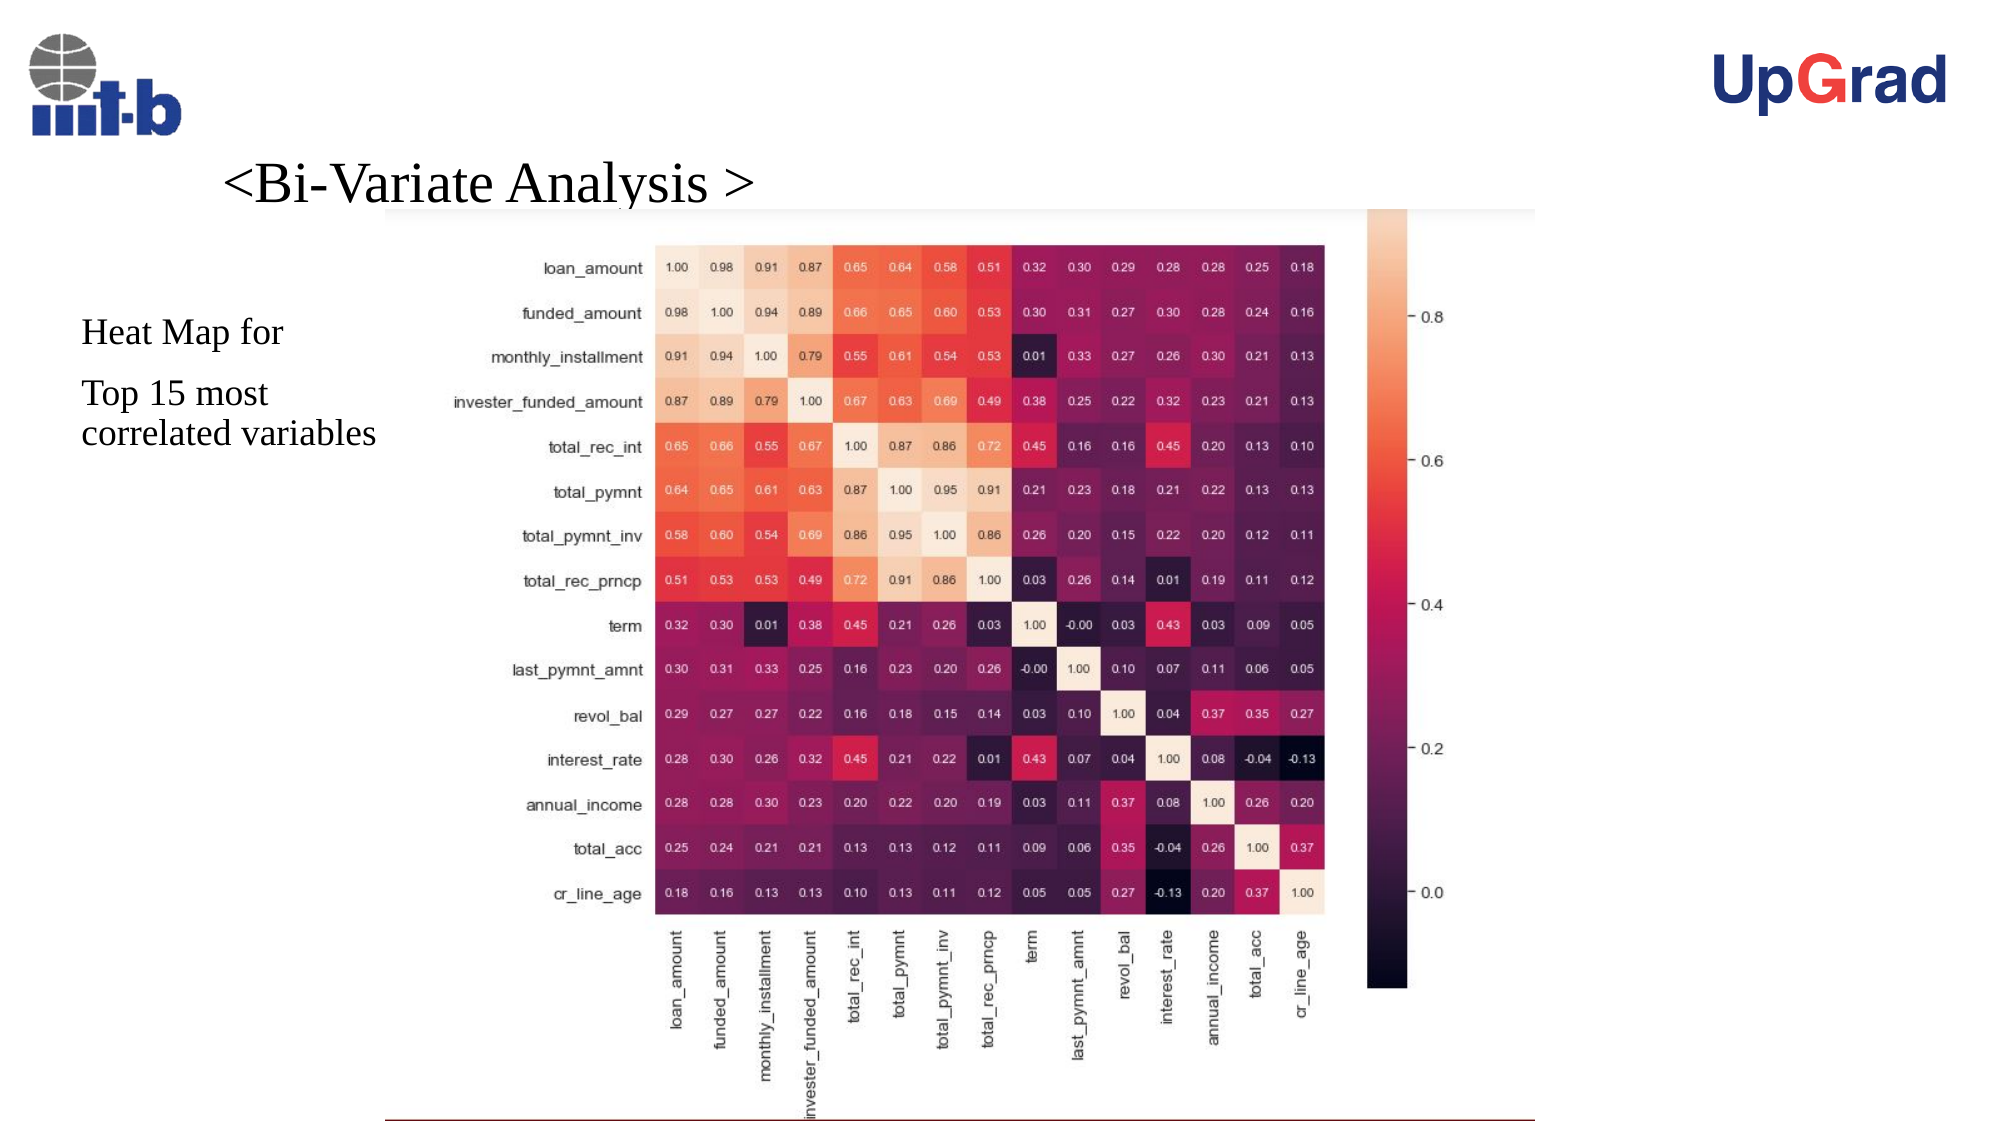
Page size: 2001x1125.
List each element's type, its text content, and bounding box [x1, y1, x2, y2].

title <Bi-Variate Analysis > [186, 104, 1715, 246]
picture [1714, 53, 1952, 116]
picture [0, 29, 208, 163]
list Heat Map for Top 15 most correlated variables [66, 304, 385, 1017]
picture [385, 209, 1535, 1121]
